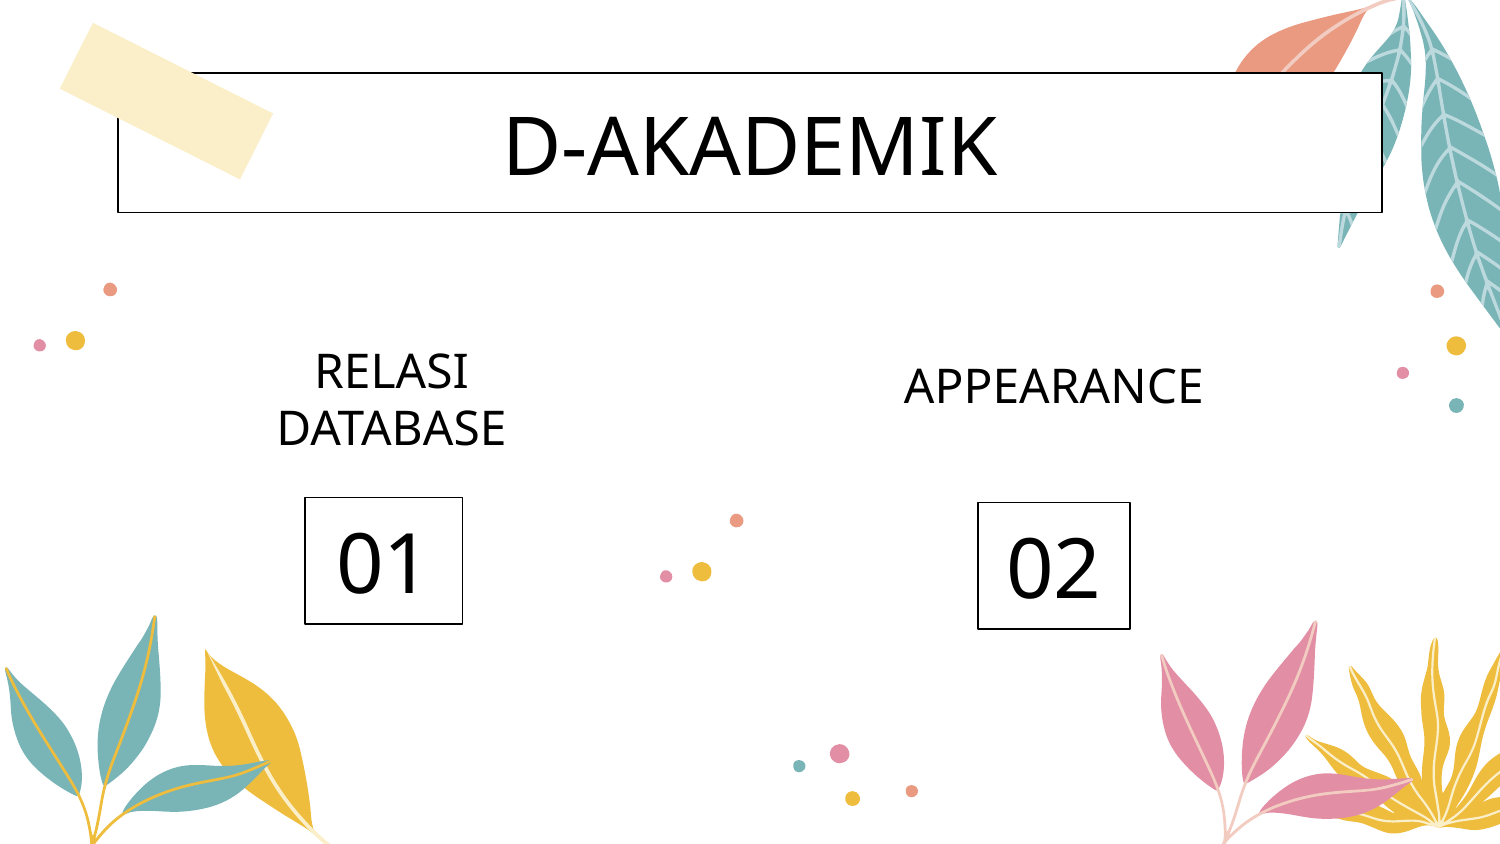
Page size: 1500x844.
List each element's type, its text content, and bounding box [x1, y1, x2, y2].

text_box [54, 269, 101, 369]
subtitle RELASI DATABASE [198, 335, 585, 471]
subtitle APPEARANCE [873, 317, 1235, 452]
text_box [680, 500, 727, 600]
title 02 [975, 499, 1133, 632]
title D-AKADEMIK [115, 70, 1385, 215]
title 01 [302, 494, 466, 627]
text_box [1133, 602, 1500, 844]
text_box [4, 615, 393, 844]
text_box [59, 22, 274, 180]
